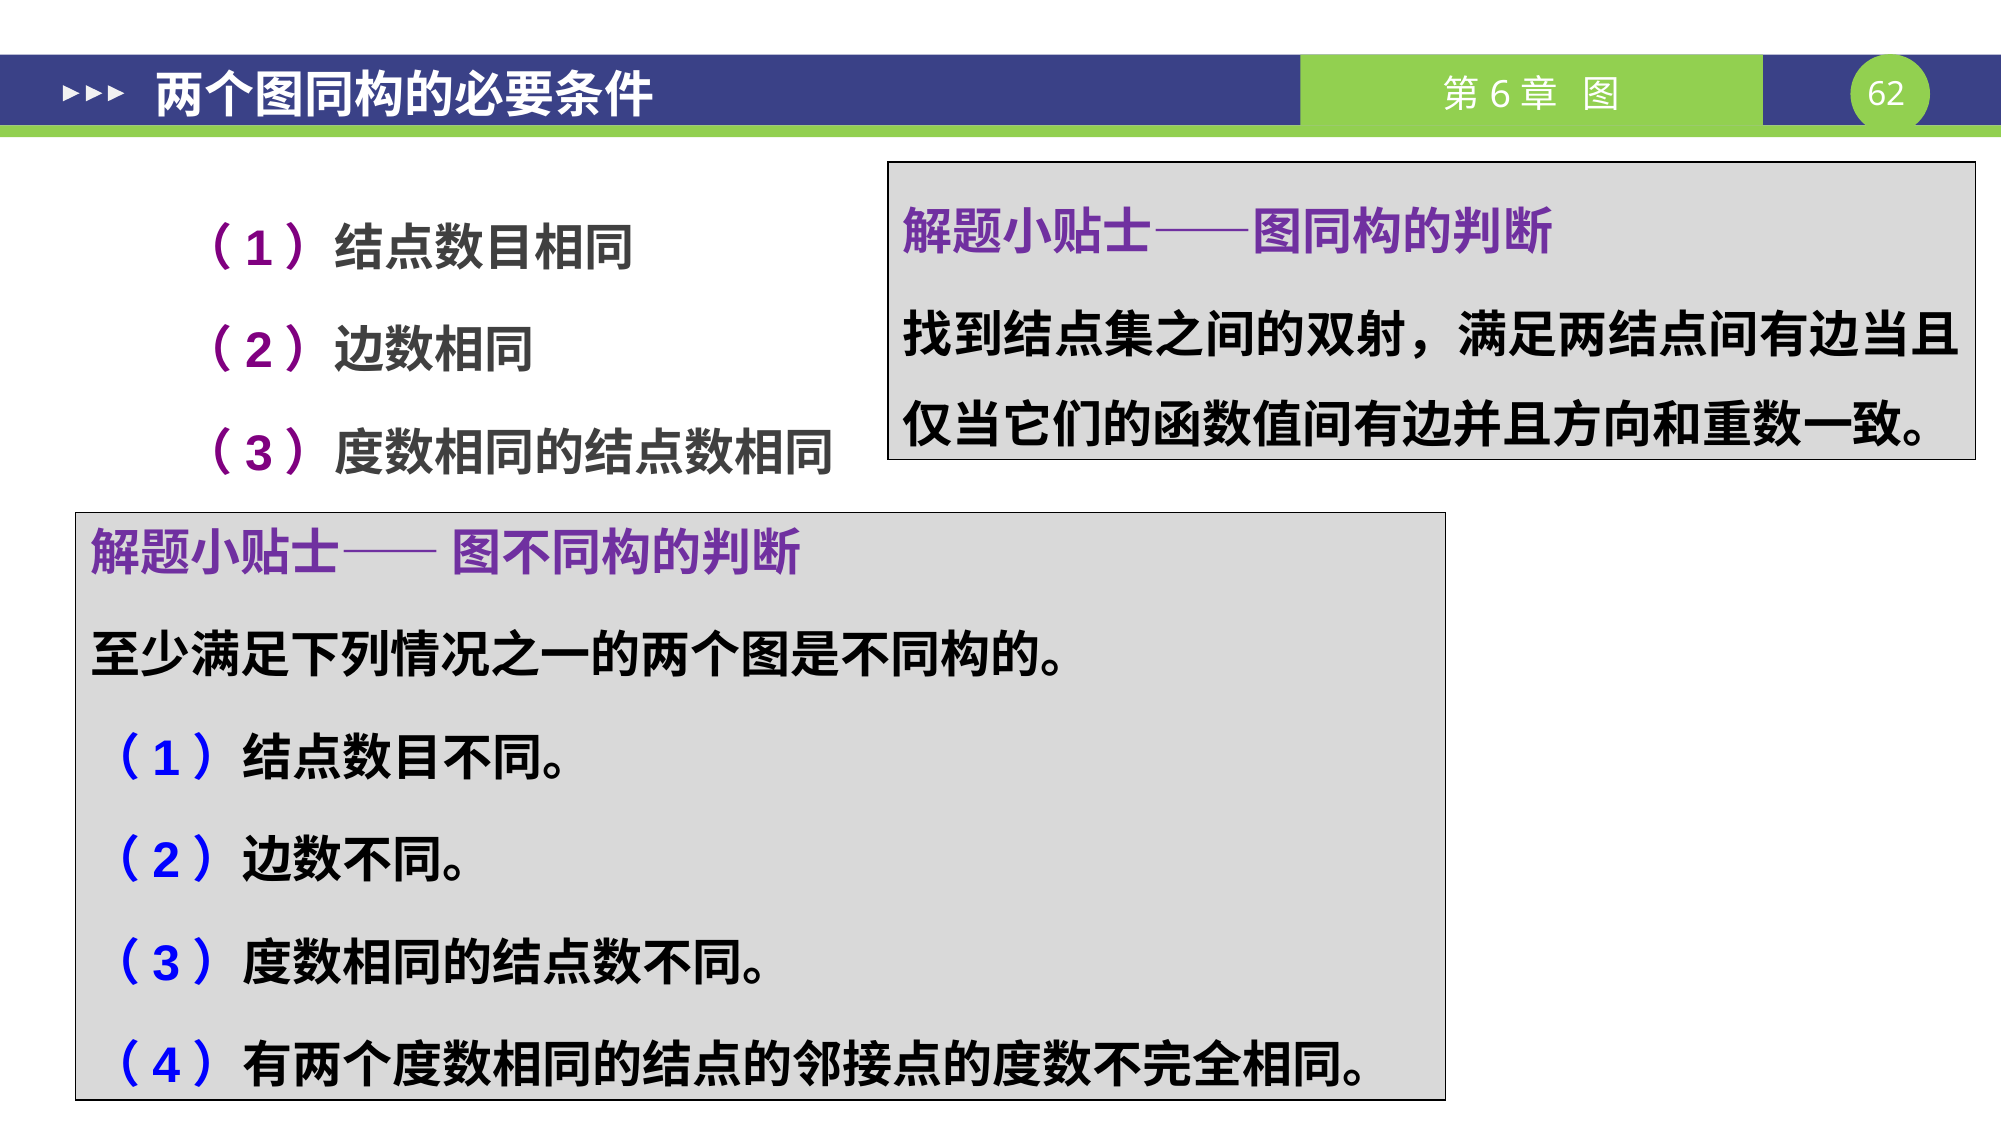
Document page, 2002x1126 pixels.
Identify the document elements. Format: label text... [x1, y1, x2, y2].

title 两个图同构的必要条件 [134, 27, 1659, 158]
list （1）结点数目相同 （2）边数相同 （3）度数相同的结点数相同 [162, 175, 1396, 505]
text_box 解题小贴士——图同构的判断 找到结点集之间的双射，满足两结点间有边当且仅当它们的函数值间有边并且方向和重数一致。 [888, 162, 1976, 460]
text_box 解题小贴士—— 图不同构的判断 至少满足下列情况之一的两个图是不同构的。 （1）结点数目不同。 （2）边数不同。 （3）度数相同的结点数不同。 （4）有两个度数相同的结点的邻接点的度数不完全相同。 [75, 512, 1446, 1101]
